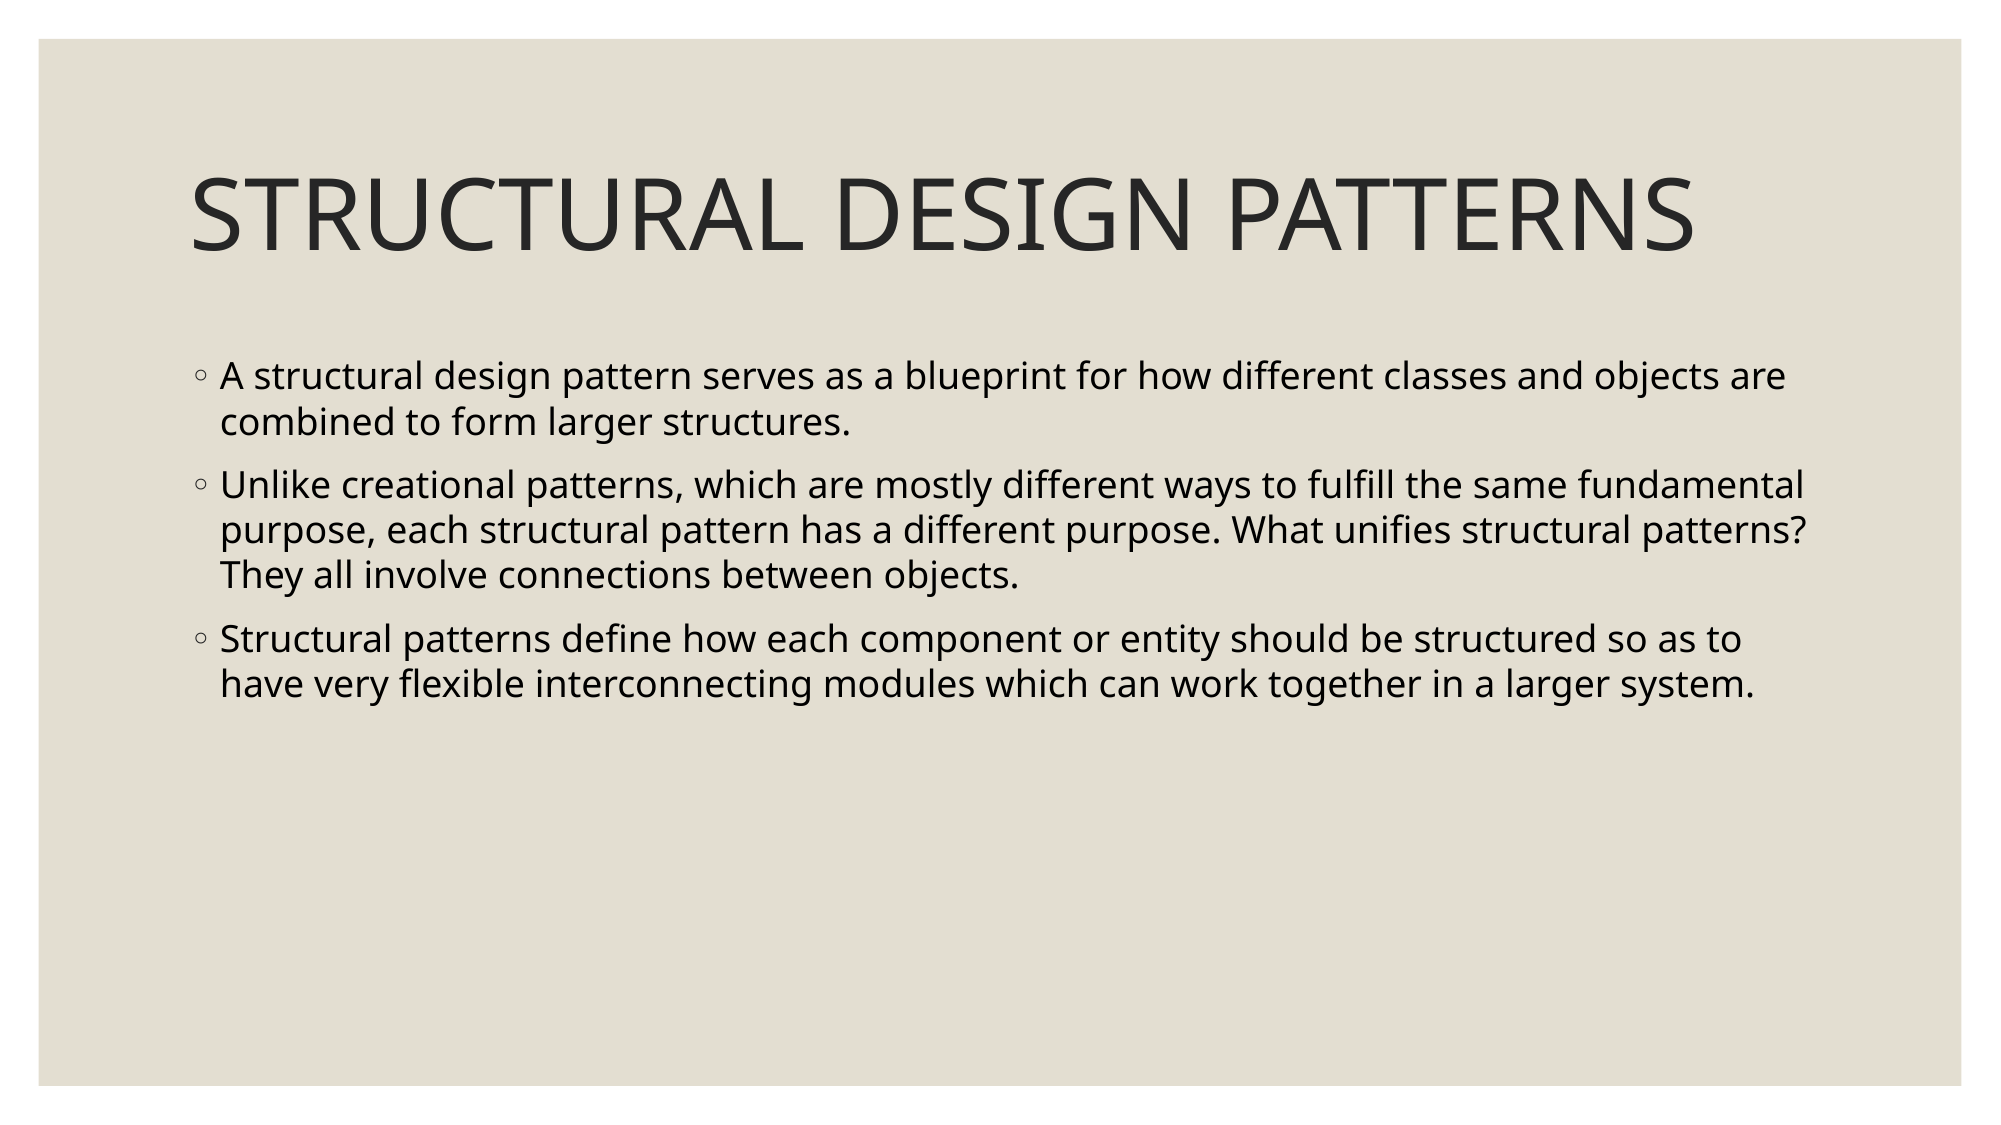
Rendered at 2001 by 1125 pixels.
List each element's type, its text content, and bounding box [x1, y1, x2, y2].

title STRUCTURAL DESIGN PATTERNS [174, 105, 1825, 331]
list A structural design pattern serves as a blueprint for how different classes and objects are combined to form larger structures. Unlike creational patterns, which are mostly different ways to fulfill the same fundamental purpose, each structural pattern has a different purpose. What unifies structural patterns? They all involve connections between objects. Structural patterns define how each component or entity should be structured so as to have very flexible interconnecting modules which can work together in a larger system. [174, 345, 1825, 990]
